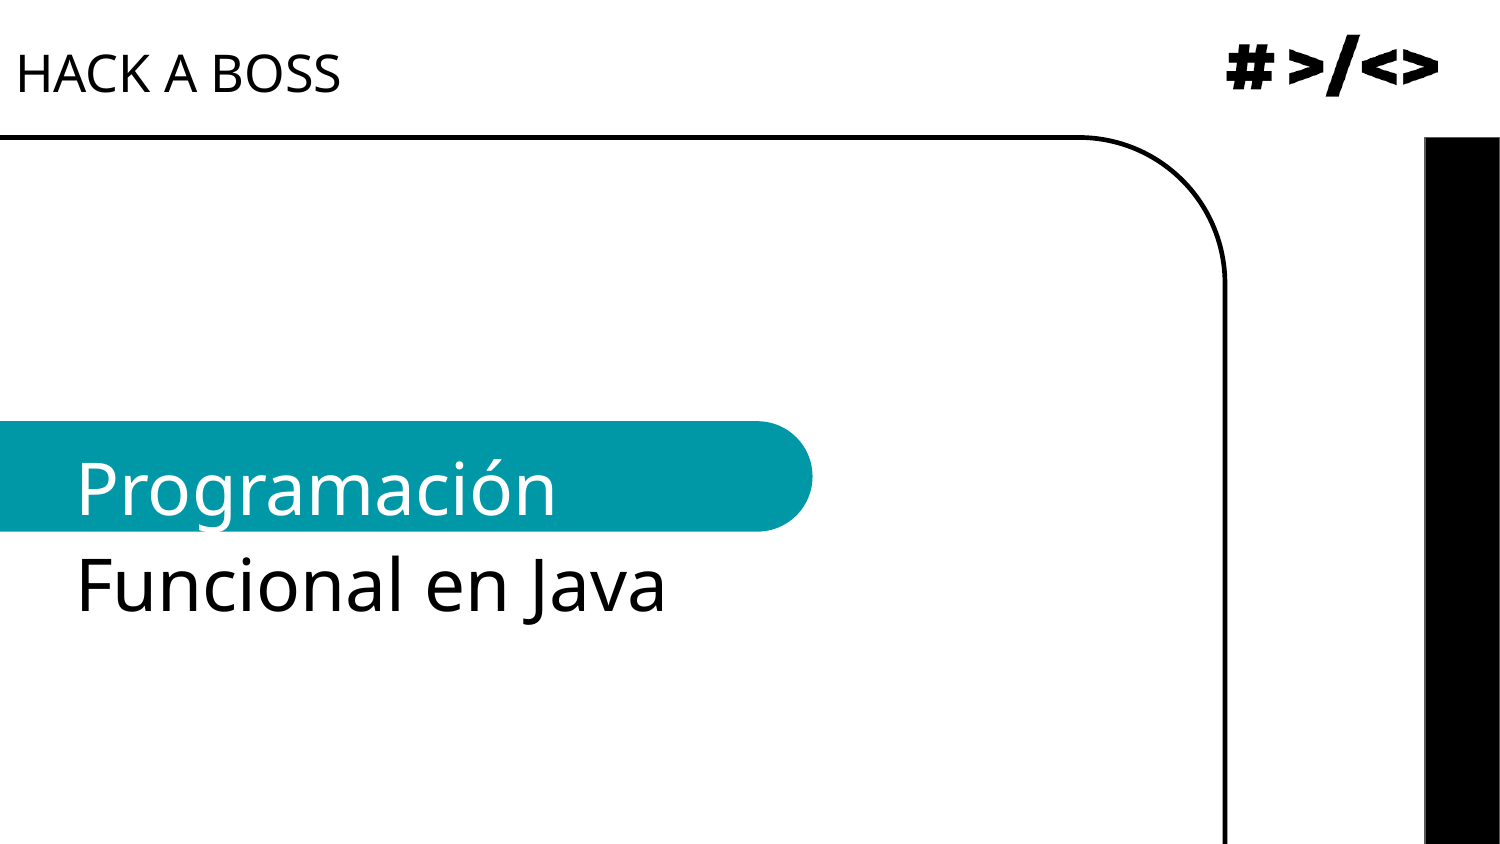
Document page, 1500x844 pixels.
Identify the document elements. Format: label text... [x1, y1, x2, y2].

text_box HACK A BOSS [0, 24, 438, 113]
text_box [0, 137, 1225, 844]
picture [1199, 16, 1463, 117]
text_box [1424, 137, 1500, 844]
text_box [0, 420, 813, 620]
